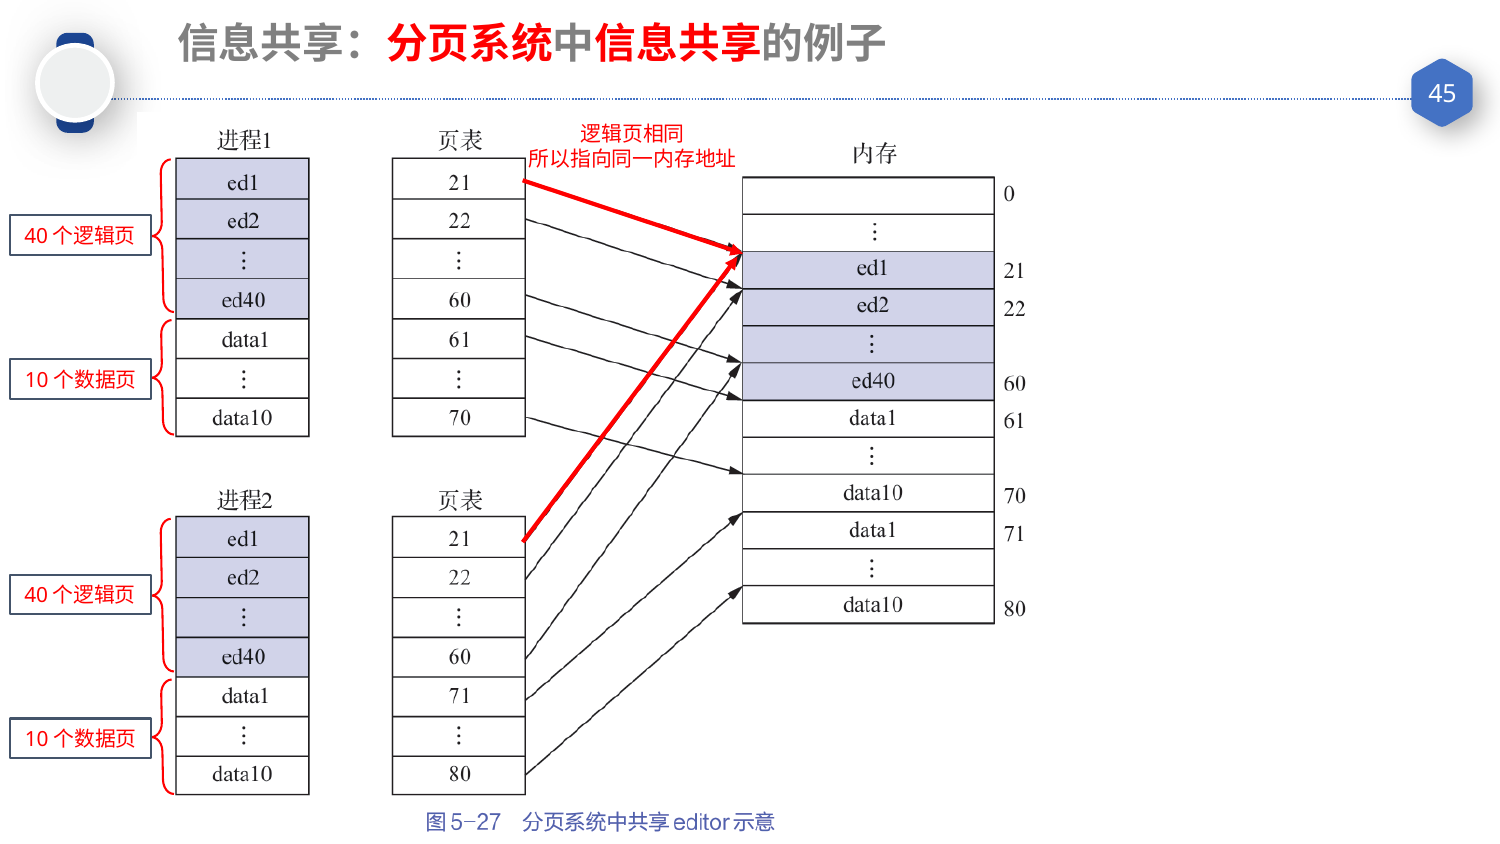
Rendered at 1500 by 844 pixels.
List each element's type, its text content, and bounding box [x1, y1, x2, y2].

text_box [522, 256, 738, 543]
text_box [7, 112, 1046, 844]
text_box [522, 180, 744, 254]
text_box 信息共享：分页系统中信息共享的例子 [162, 9, 1027, 75]
